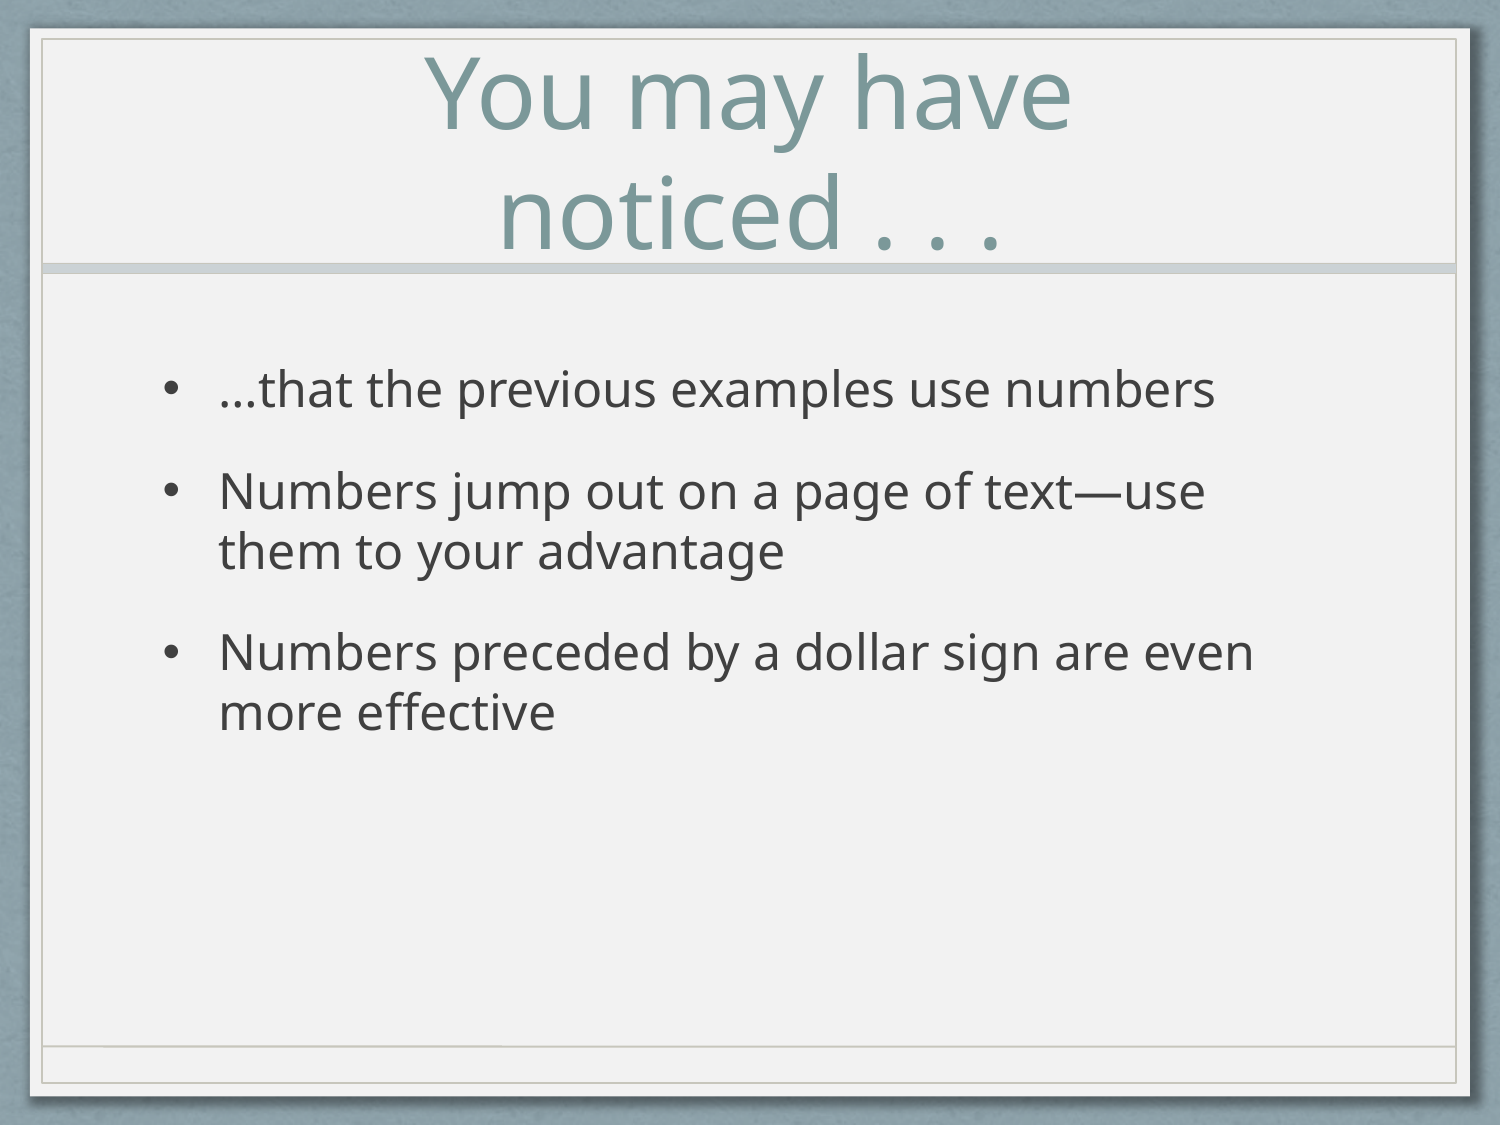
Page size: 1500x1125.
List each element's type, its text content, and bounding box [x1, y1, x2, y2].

list …that the previous examples use numbers Numbers jump out on a page of text—use them to your advantage Numbers preceded by a dollar sign are even more effective [147, 350, 1353, 995]
title You may have noticed . . . [147, 40, 1353, 260]
